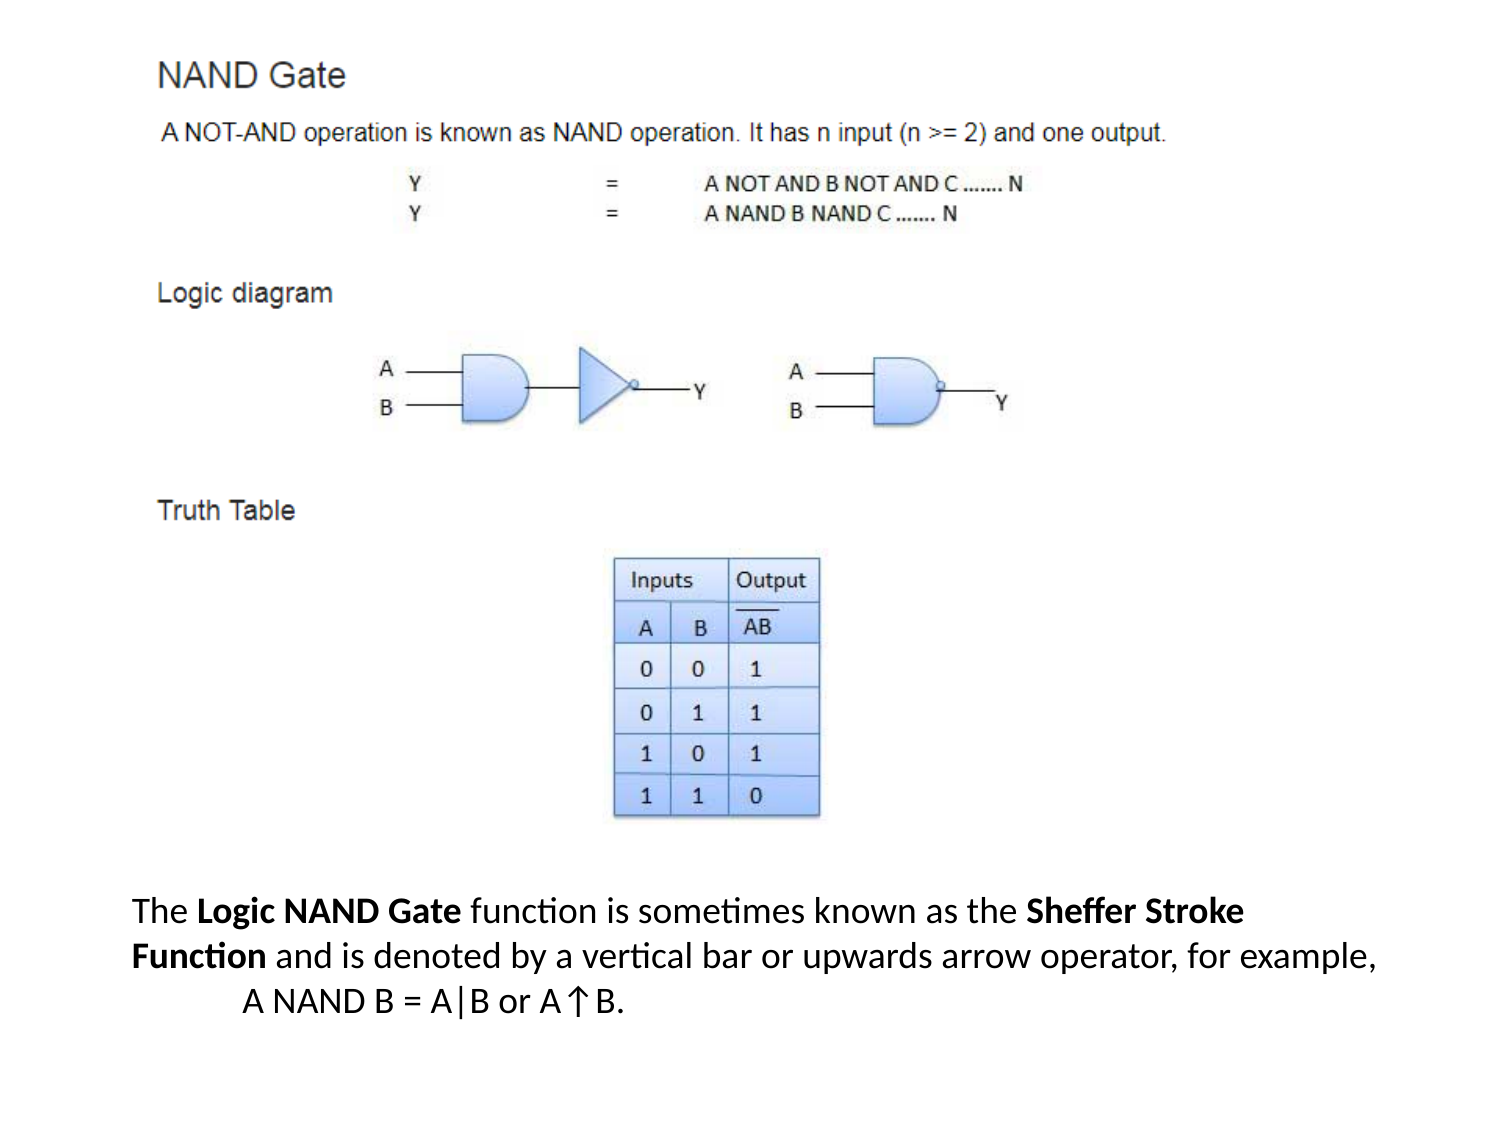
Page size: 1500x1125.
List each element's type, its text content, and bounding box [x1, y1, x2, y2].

picture [140, 46, 1285, 835]
text_box The Logic NAND Gate function is sometimes known as the Sheffer Stroke Function and is denoted by a vertical bar or upwards arrow operator, for example, A NAND B = A|B or A↑B. [117, 878, 1418, 1029]
